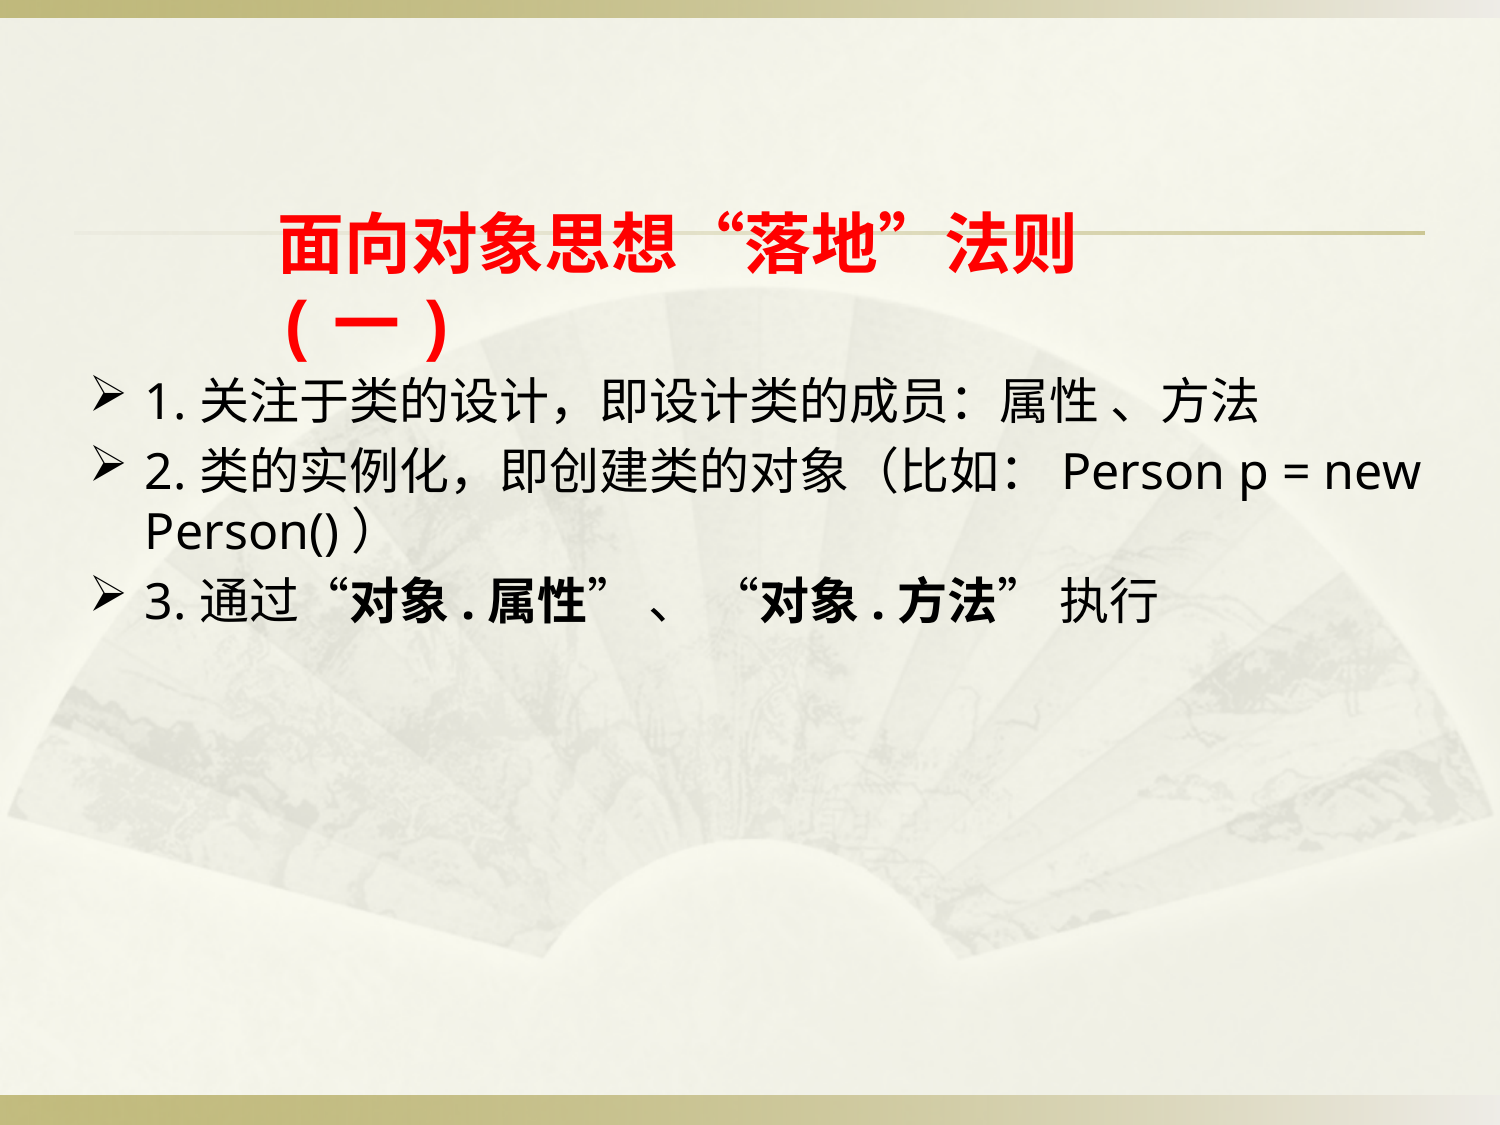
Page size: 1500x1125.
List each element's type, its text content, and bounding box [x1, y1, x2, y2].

text_box 1.关注于类的设计，即设计类的成员：属性 、方法 2.类的实例化，即创建类的对象（比如：Person p = new Person()） 3.通过“对象.属性” 、 “对象.方法” 执行 [73, 361, 1445, 941]
text_box 面向对象思想“落地”法则(一) [262, 194, 1256, 361]
